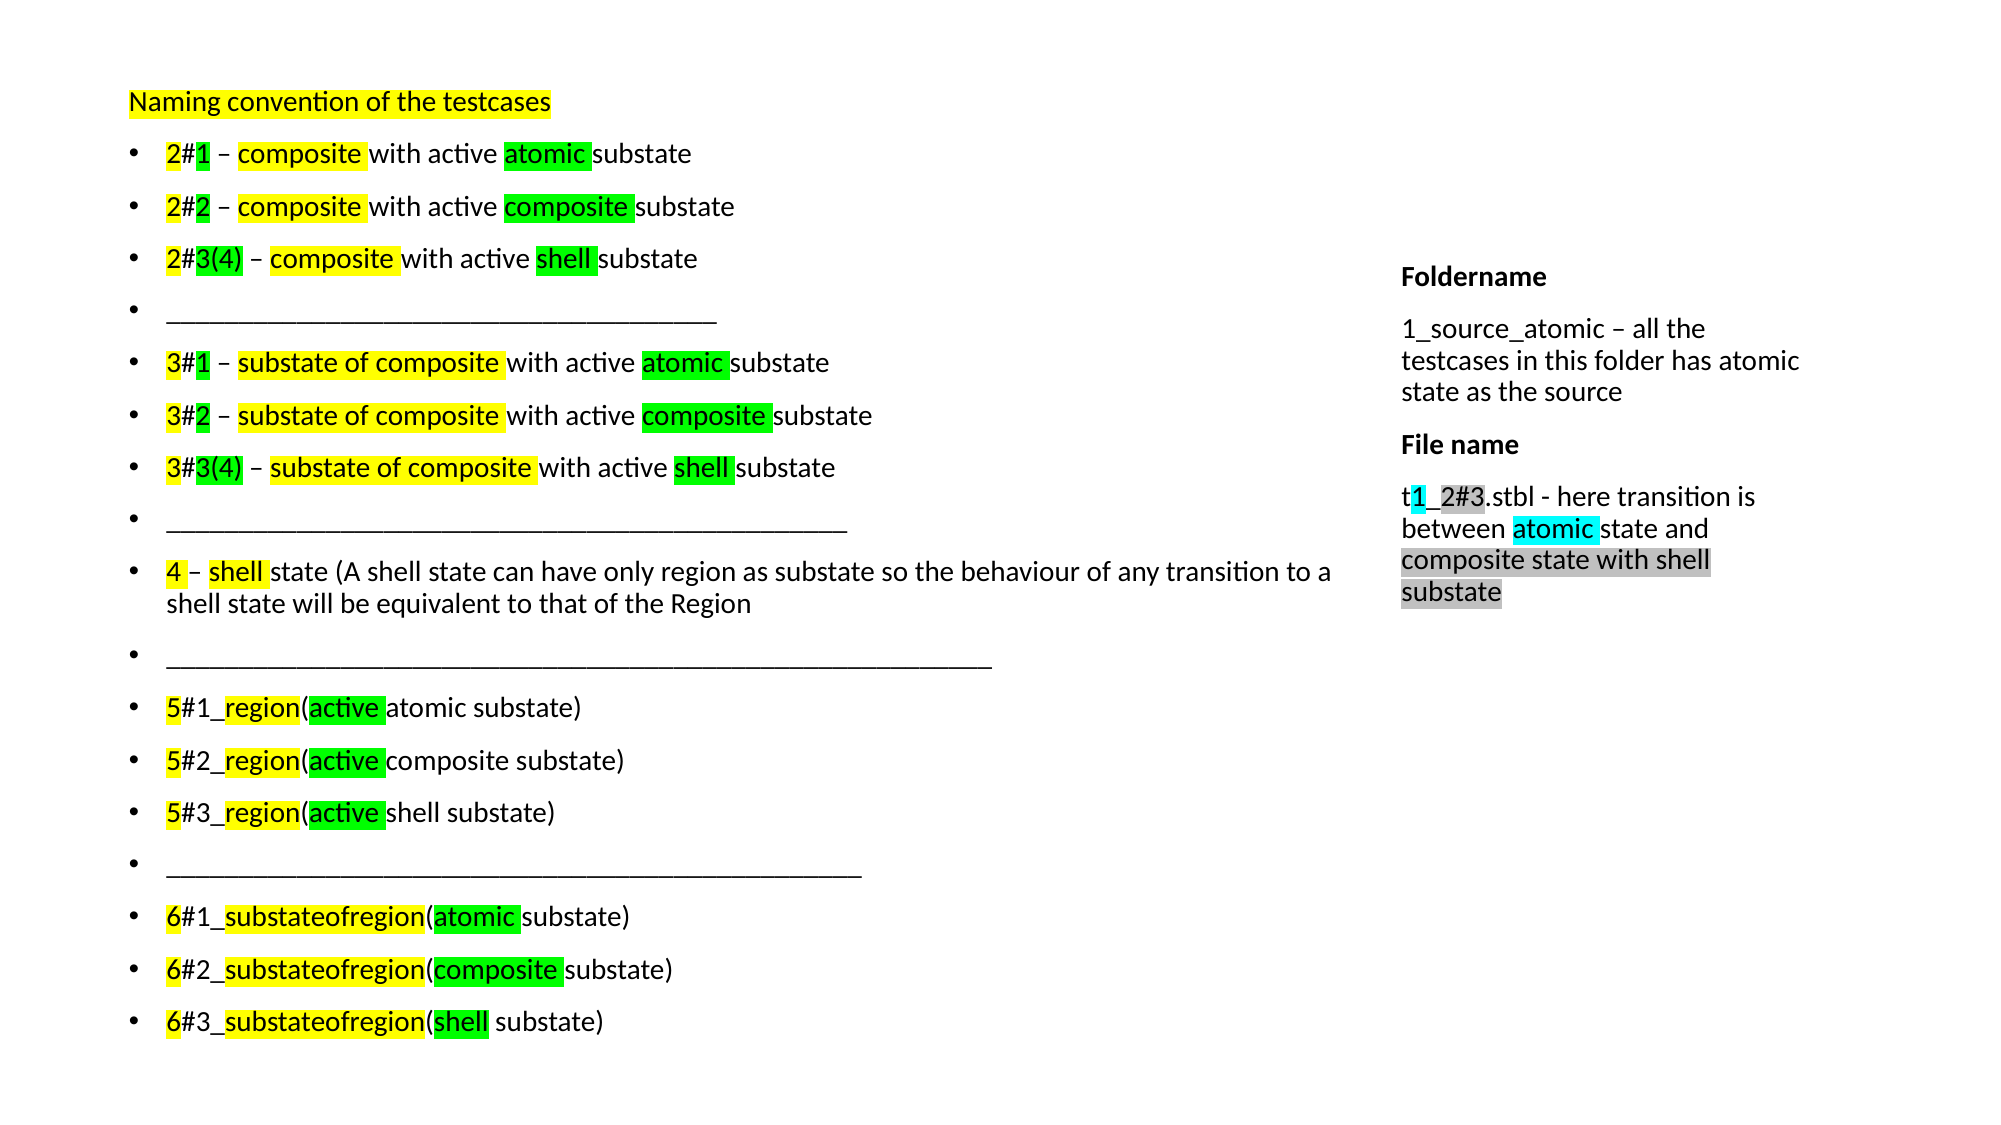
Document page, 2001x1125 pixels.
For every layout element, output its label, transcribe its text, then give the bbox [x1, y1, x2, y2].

text_box Foldername 1_source_atomic – all the testcases in this folder has atomic state as the source File name t1_2#3.stbl - here transition is between atomic state and composite state with shell substate [1386, 253, 1827, 970]
text_box Naming convention of the testcases 2#1 – composite with active atomic substate 2#2 – composite with active composite substate 2#3(4) – composite with active shell substate ______________________________________ 3#1 – substate of composite with active atomic substate 3#2 – substate of composite with active composite substate 3#3(4) – substate of composite with active shell substate _______________________________________________ 4 – shell state (A shell state can have only region as substate so the behaviour of any transition to a shell state will be equivalent to that of the Region _________________________________________________________ 5#1_region(active atomic substate) 5#2_region(active composite substate) 5#3_region(active shell substate) ________________________________________________ 6#1_substateofregion(atomic substate) 6#2_substateofregion(composite substate) 6#3_substateofregion(shell substate) [113, 78, 1354, 796]
